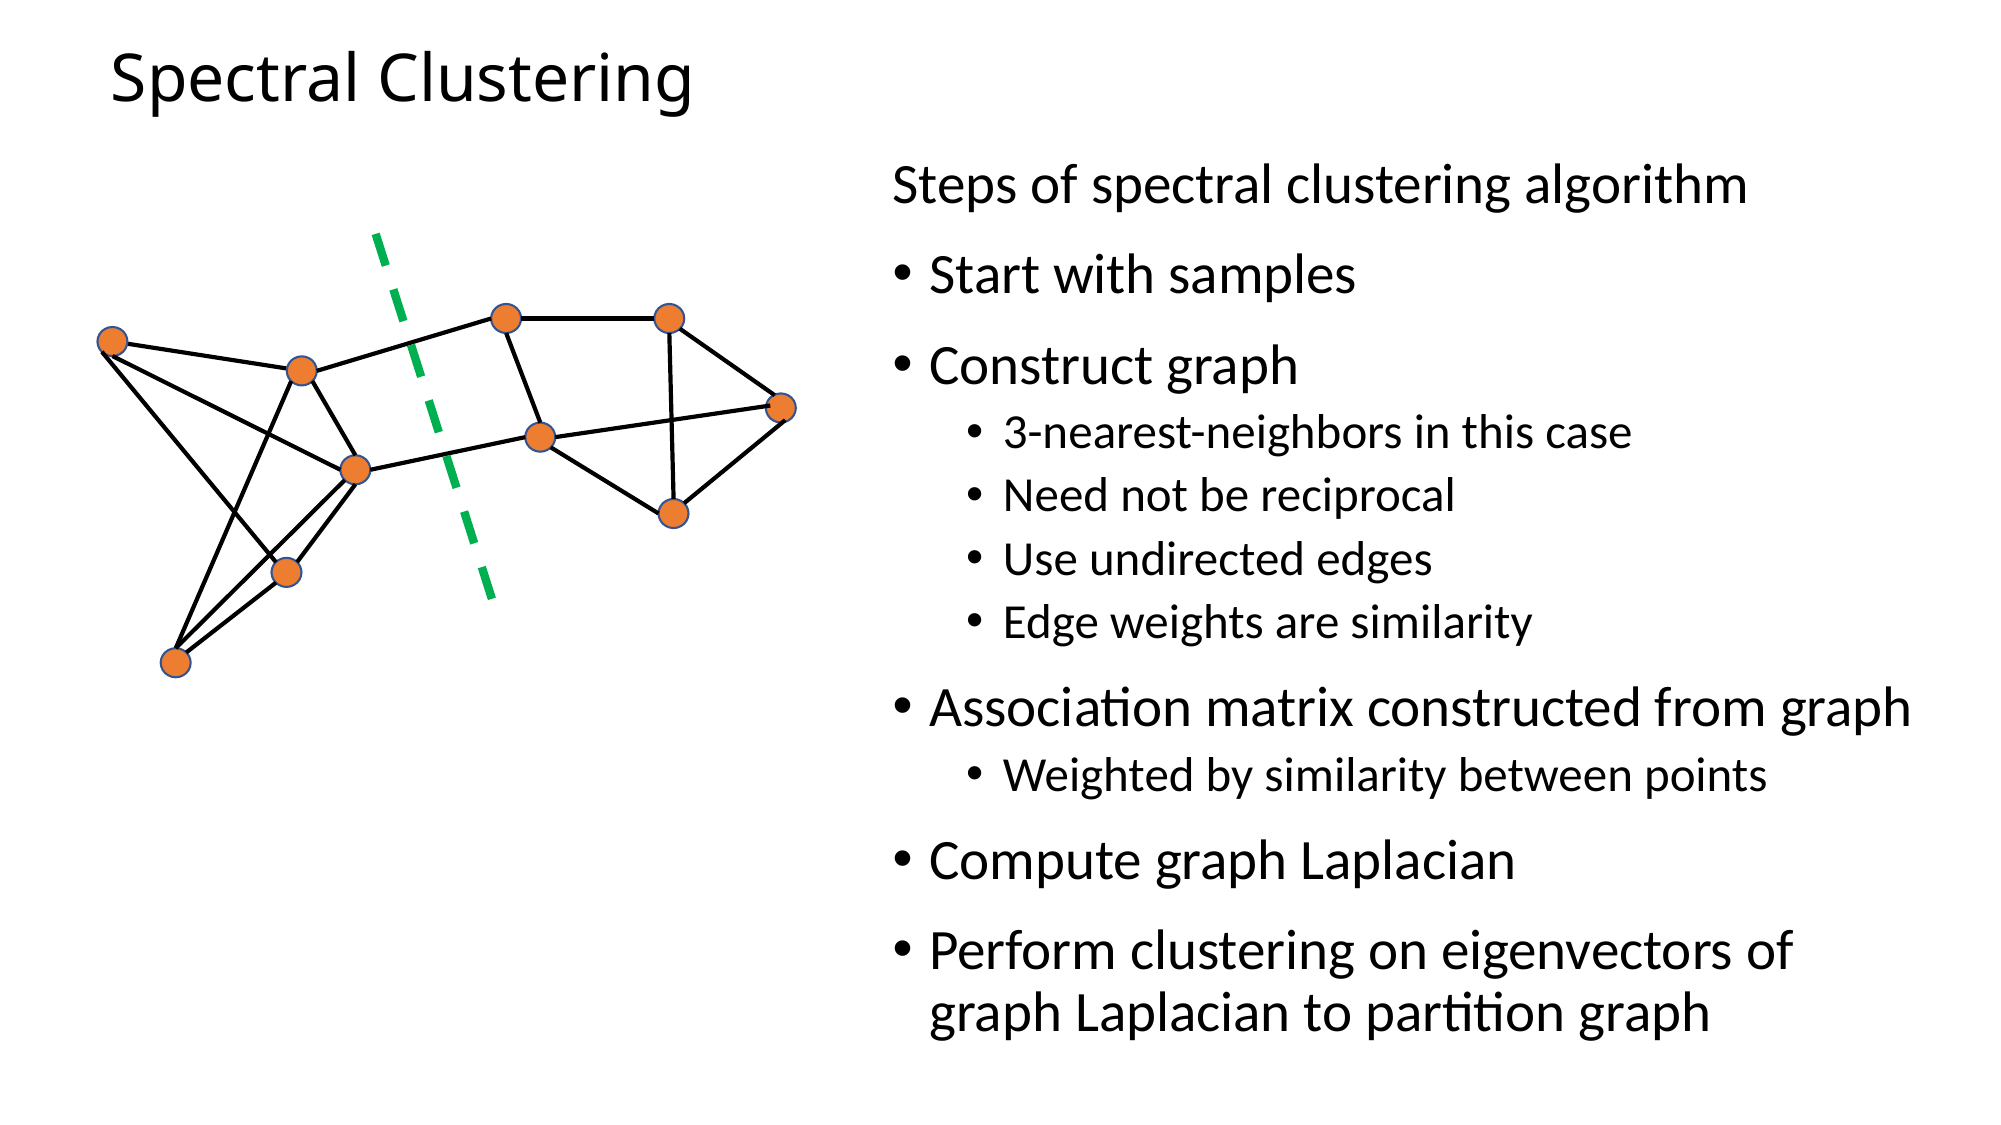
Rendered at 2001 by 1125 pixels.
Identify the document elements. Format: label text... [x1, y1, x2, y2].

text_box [506, 333, 541, 423]
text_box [312, 381, 356, 456]
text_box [345, 484, 356, 563]
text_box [679, 328, 775, 396]
text_box [159, 647, 192, 679]
text_box [653, 302, 686, 334]
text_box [112, 341, 302, 356]
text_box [495, 437, 526, 470]
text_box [669, 438, 674, 499]
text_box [370, 437, 375, 470]
text_box [495, 302, 522, 334]
title Spectral Clustering [95, 36, 1821, 124]
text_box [375, 233, 495, 607]
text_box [175, 381, 292, 480]
text_box [524, 421, 556, 453]
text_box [186, 649, 276, 653]
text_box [550, 447, 659, 514]
list Steps of spectral clustering algorithm Start with samples Construct graph 3-nearest-neighbors in this case Need not be reciprocal Use undirected edges Edge weights are similarity Association matrix constructed from graph Weighted by similarity between points Compute graph Laplacian Perform clustering on eigenvectors of graph Laplacian to partition graph [877, 146, 1946, 1067]
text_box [555, 405, 771, 438]
text_box [765, 392, 797, 423]
text_box [96, 325, 129, 352]
text_box [339, 454, 372, 486]
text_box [175, 480, 345, 649]
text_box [669, 333, 674, 405]
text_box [684, 420, 786, 504]
text_box [657, 498, 690, 530]
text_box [276, 356, 341, 470]
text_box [101, 351, 276, 563]
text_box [316, 318, 375, 371]
